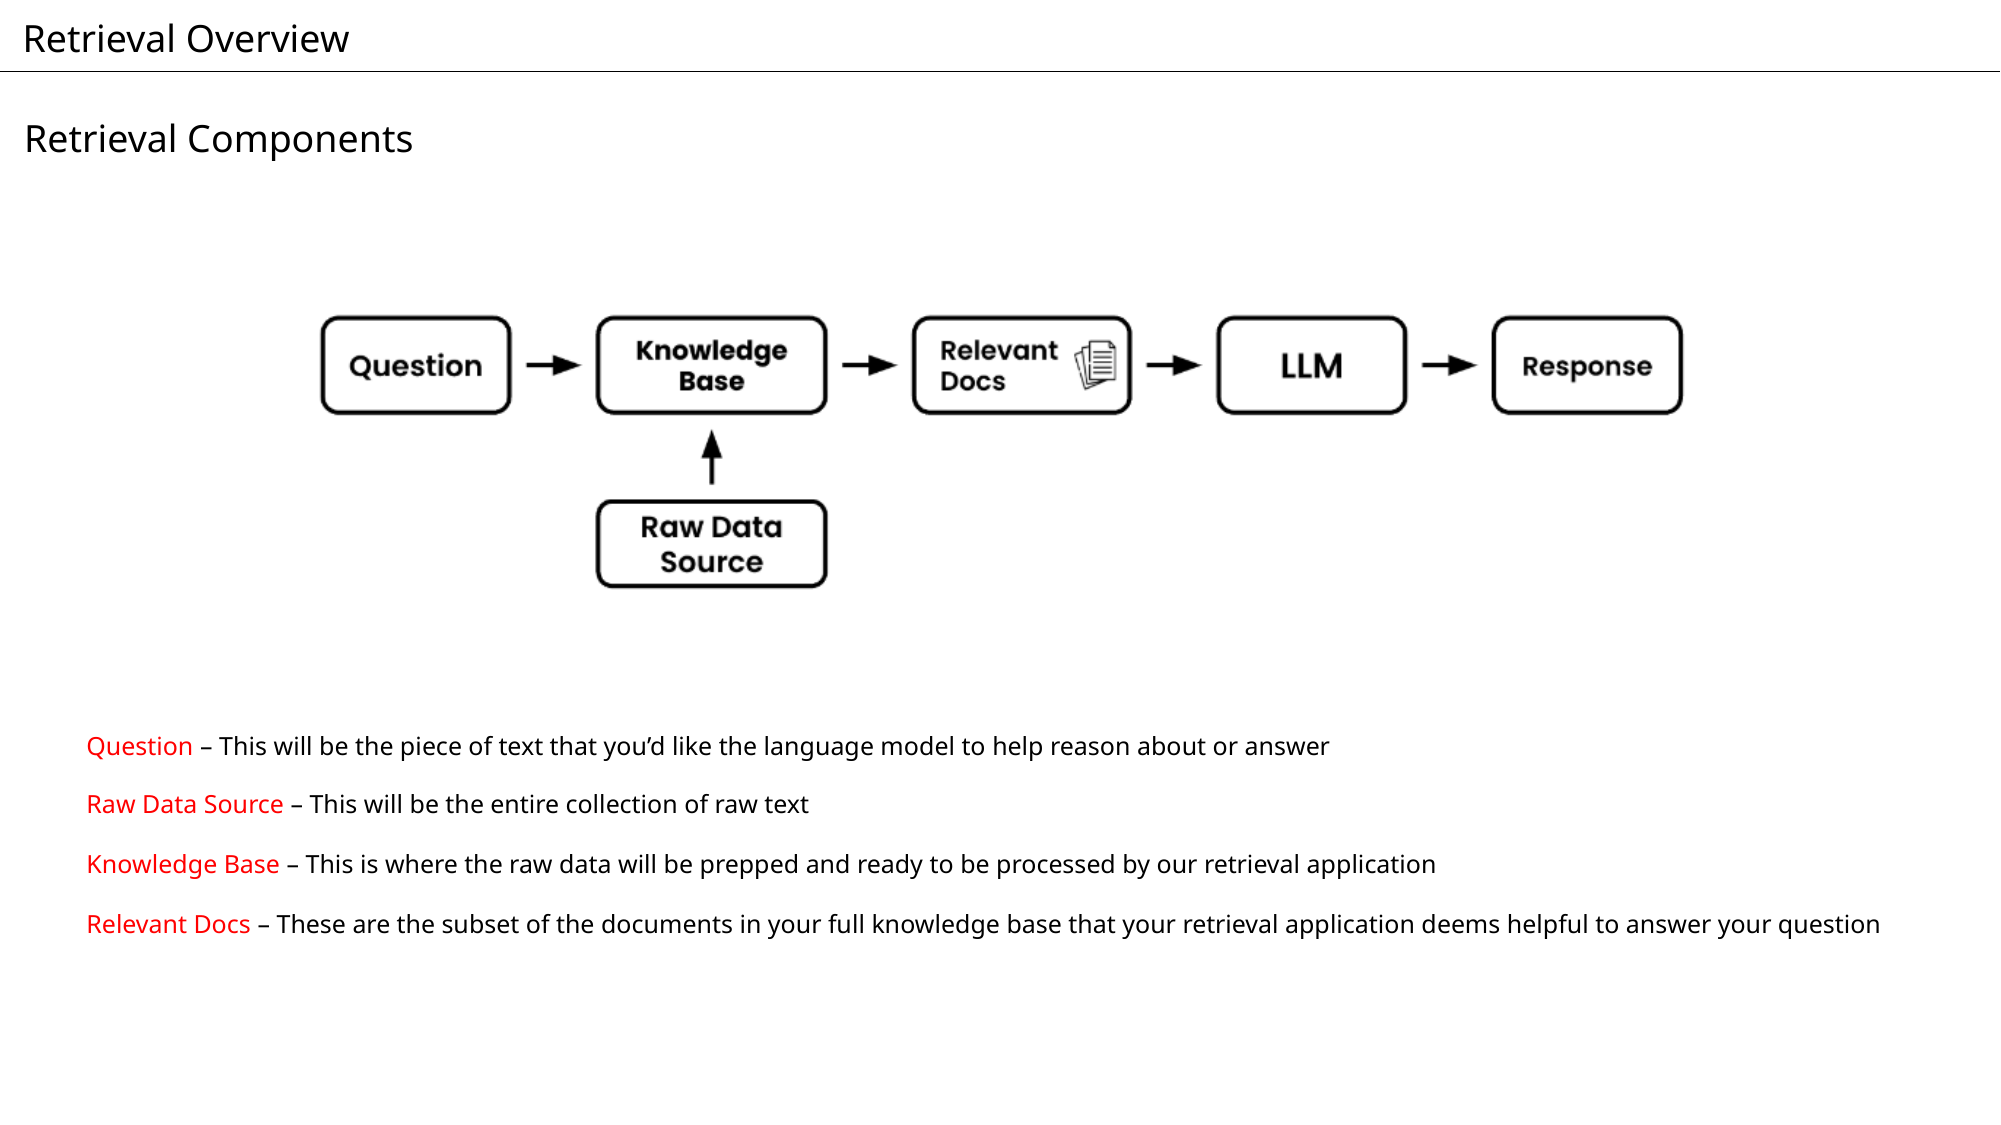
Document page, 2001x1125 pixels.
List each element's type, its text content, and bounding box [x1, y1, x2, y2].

text_box Raw Data Source – This will be the entire collection of raw text [71, 781, 1862, 827]
text_box Retrieval Components [9, 107, 429, 168]
text_box Retrieval Overview [7, 7, 365, 68]
text_box Relevant Docs – These are the subset of the documents in your full knowledge base that your retrieval application deems helpful to answer your question [71, 901, 1967, 977]
text_box Question – This will be the piece of text that you’d like the language model to help reason about or answer [71, 722, 1862, 768]
text_box Knowledge Base – This is where the raw data will be prepped and ready to be processed by our retrieval application [71, 841, 1862, 887]
picture [294, 301, 1705, 598]
